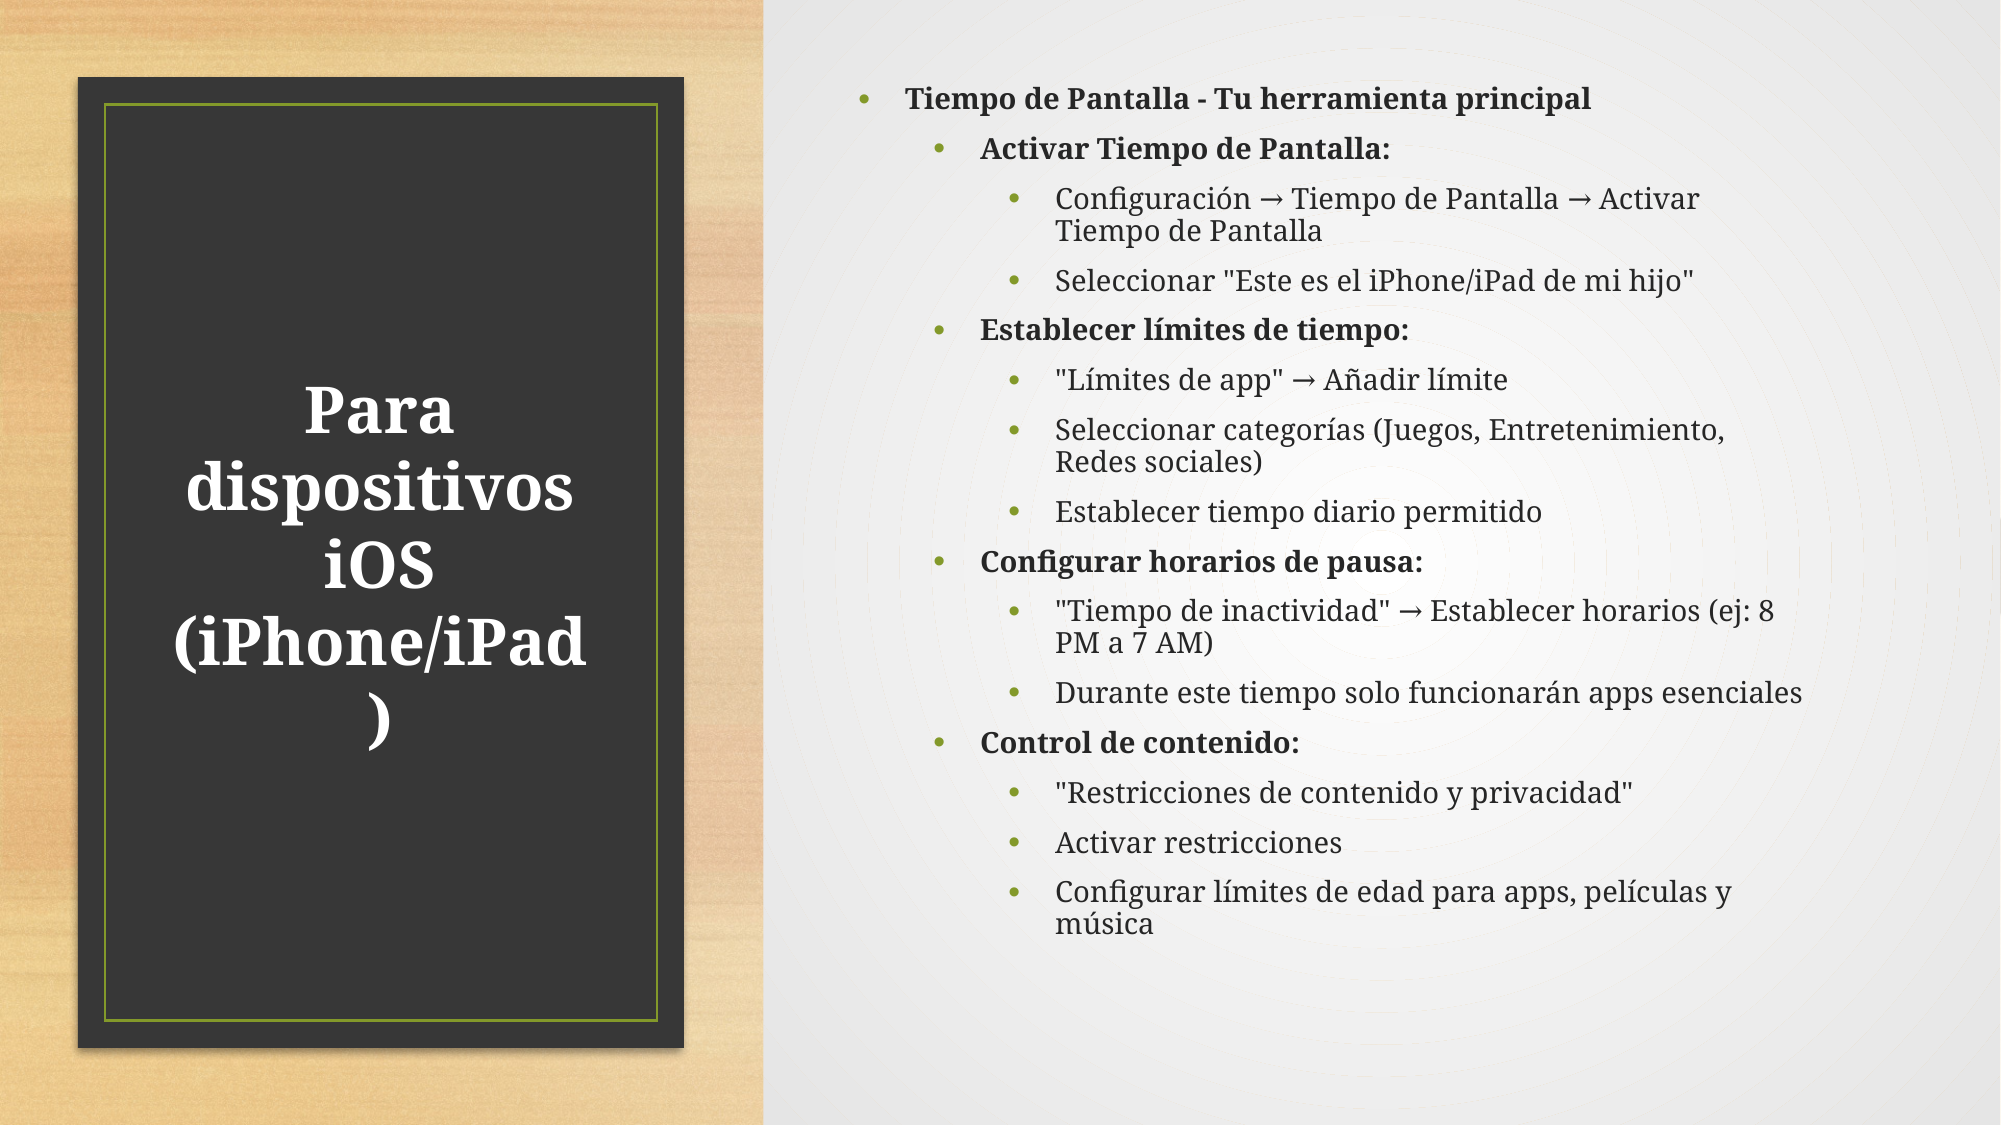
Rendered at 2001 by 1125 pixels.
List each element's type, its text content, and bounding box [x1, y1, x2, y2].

text_box [762, 0, 2000, 1125]
text_box [104, 103, 658, 1021]
text_box [0, 0, 762, 1125]
text_box [77, 76, 685, 1049]
list Tiempo de Pantalla - Tu herramienta principal Activar Tiempo de Pantalla: Configuración → Tiempo de Pantalla → Activar Tiempo de Pantalla Seleccionar "Este es el iPhone/iPad de mi hijo" Establecer límites de tiempo: "Límites de app" → Añadir límite Seleccionar categorías (Juegos, Entretenimiento, Redes sociales) Establecer tiempo diario permitido Configurar horarios de pausa: "Tiempo de inactividad" → Establecer horarios (ej: 8 PM a 7 AM) Durante este tiempo solo funcionarán apps esenciales Control de contenido: "Restricciones de contenido y privacidad" Activar restricciones Configurar límites de edad para apps, películas y música [843, 77, 1820, 964]
title Para dispositivos iOS (iPhone/iPad) [156, 156, 605, 968]
